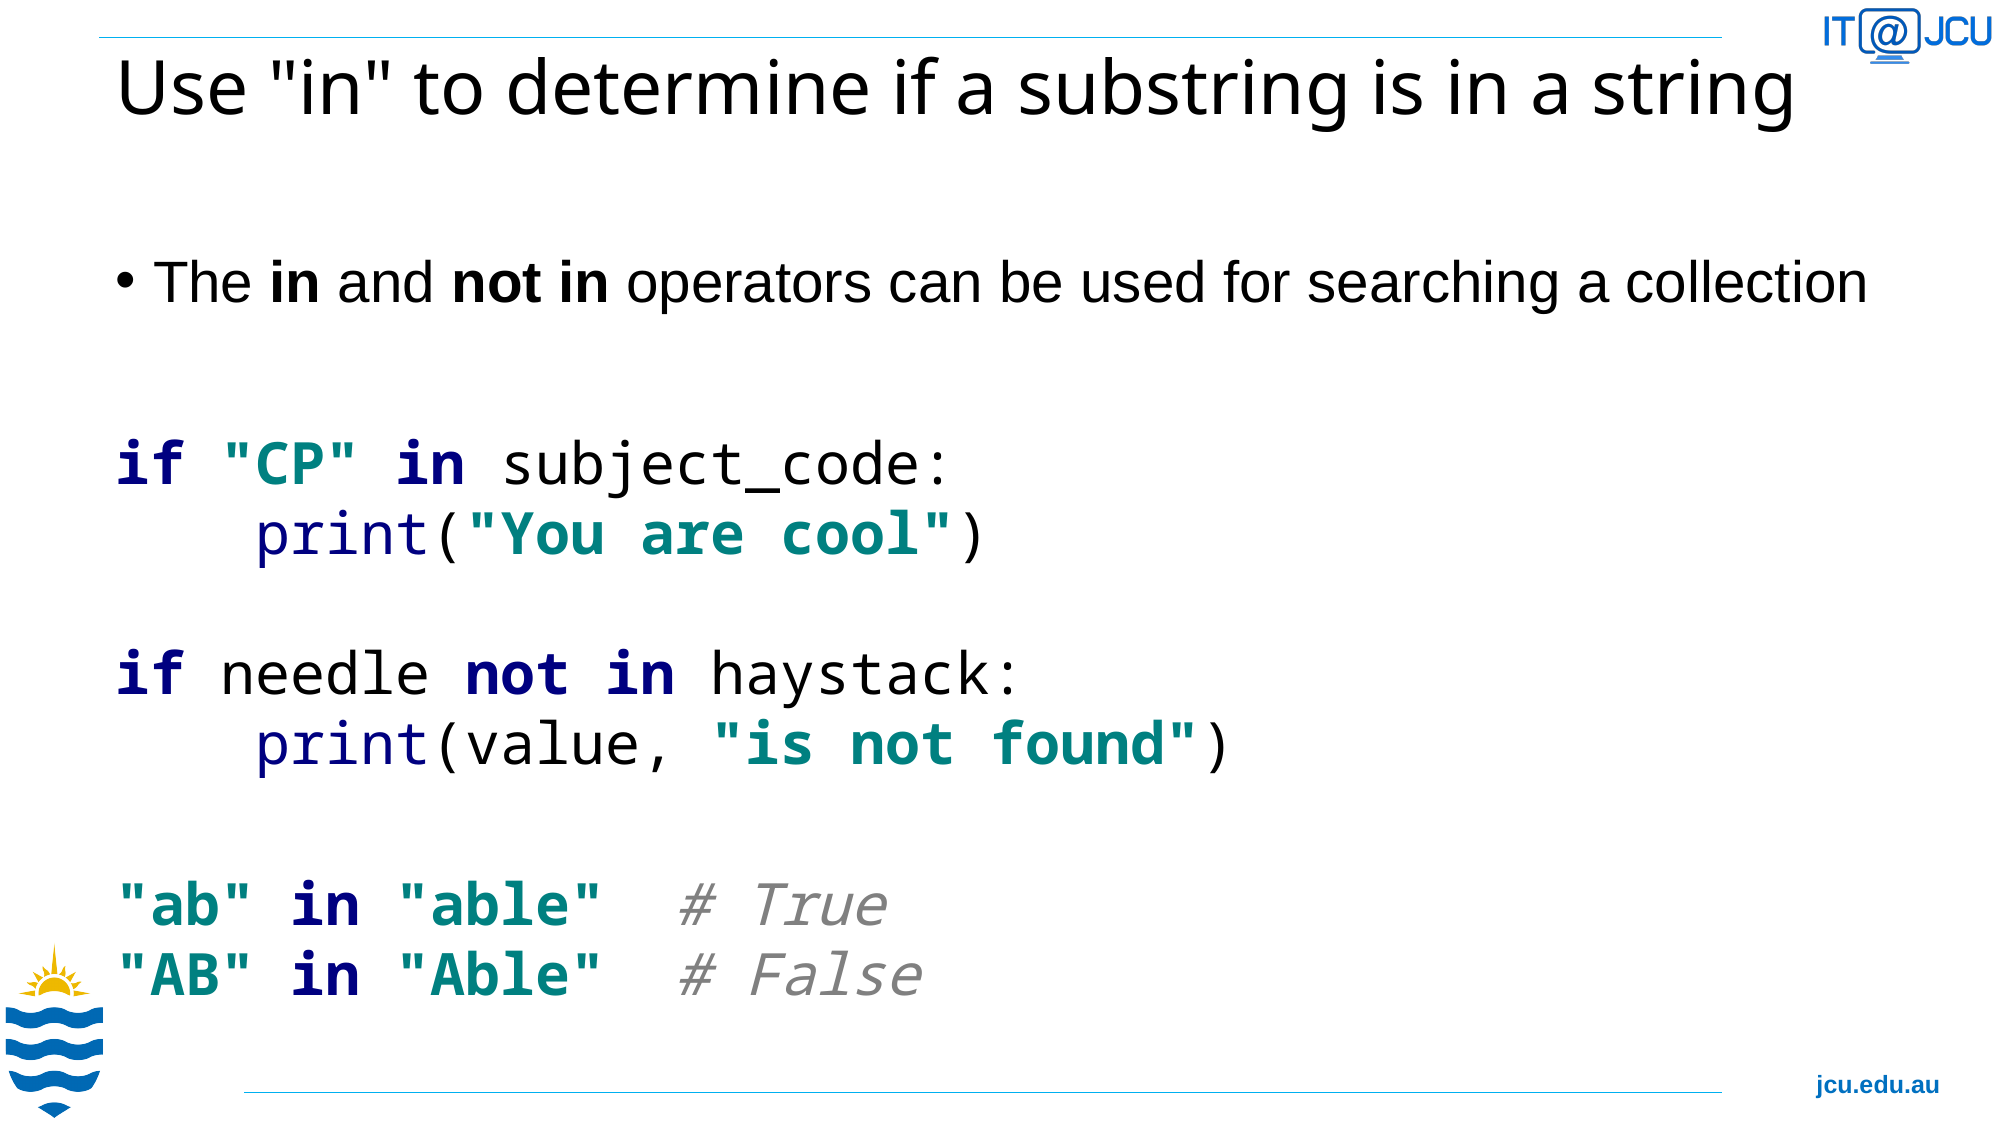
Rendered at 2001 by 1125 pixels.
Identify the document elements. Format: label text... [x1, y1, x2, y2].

title Use "in" to determine if a substring is in a string [100, 42, 1895, 224]
picture [0, 942, 110, 1125]
picture [1822, 6, 1995, 67]
list The in and not in operators can be used for searching a collection if "CP" in subject_code: print("You are cool") if needle not in haystack: print(value, "is not found") "ab" in "able" # True "AB" in "Able" # False [100, 237, 1895, 1094]
